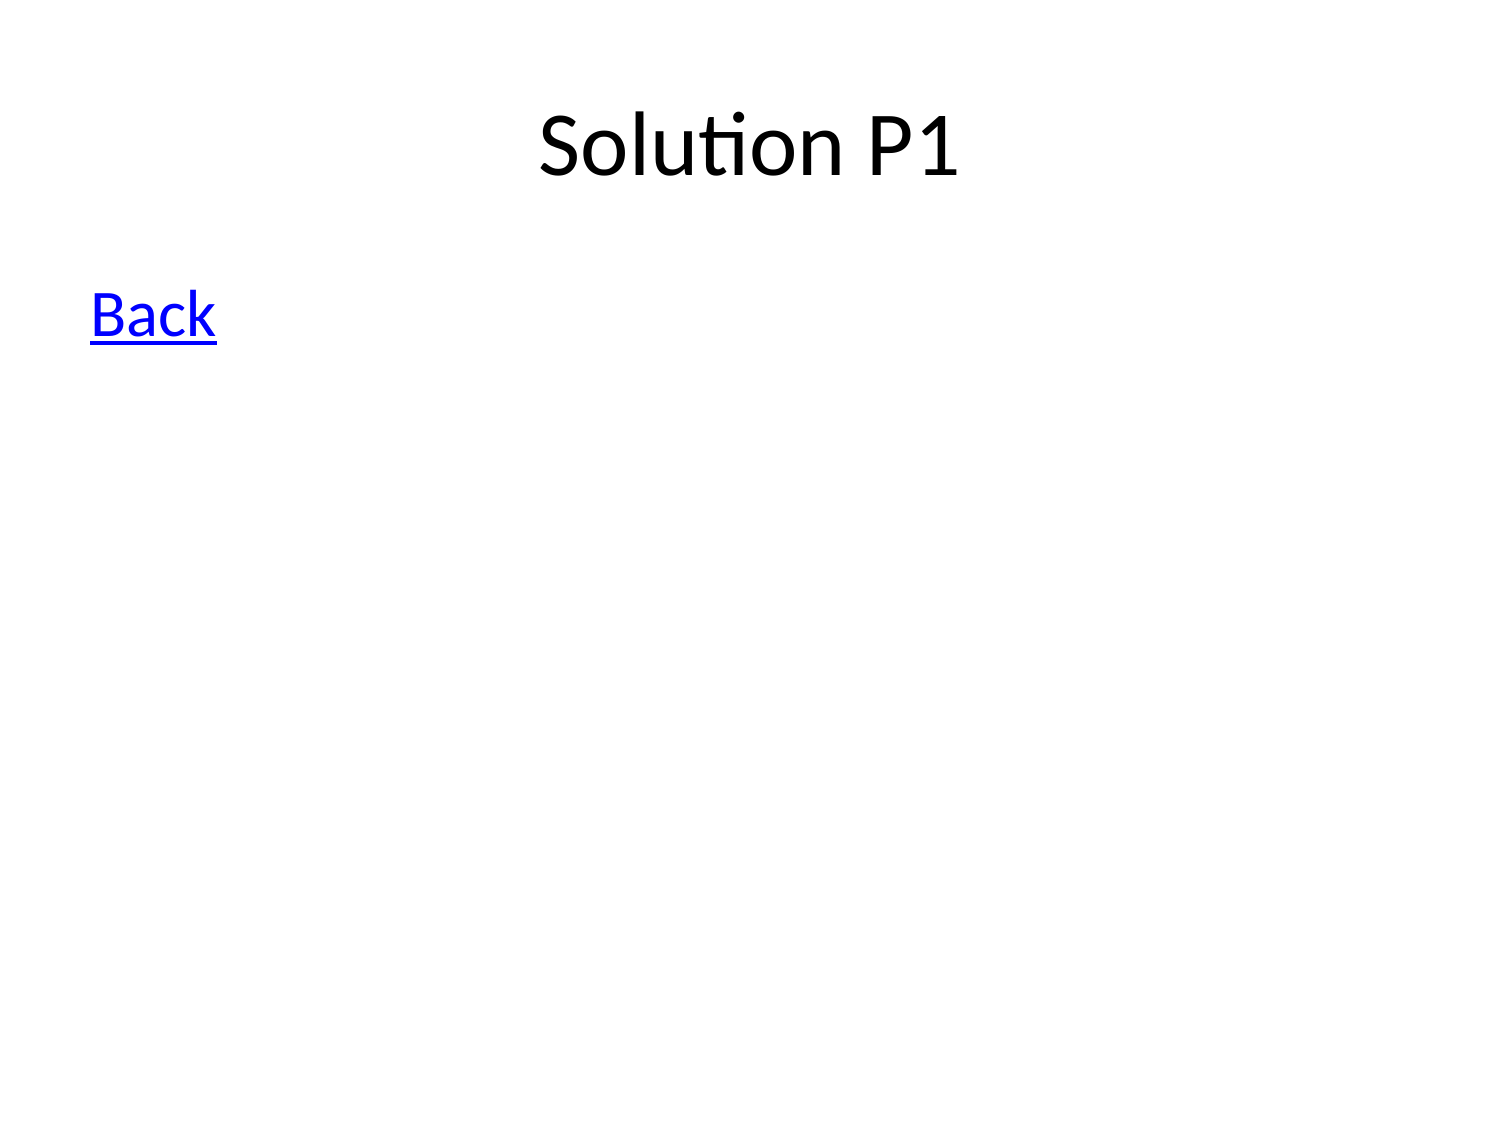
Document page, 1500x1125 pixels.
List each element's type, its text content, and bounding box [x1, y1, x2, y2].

title Solution P1 [75, 45, 1425, 233]
list Back [75, 262, 1425, 1005]
